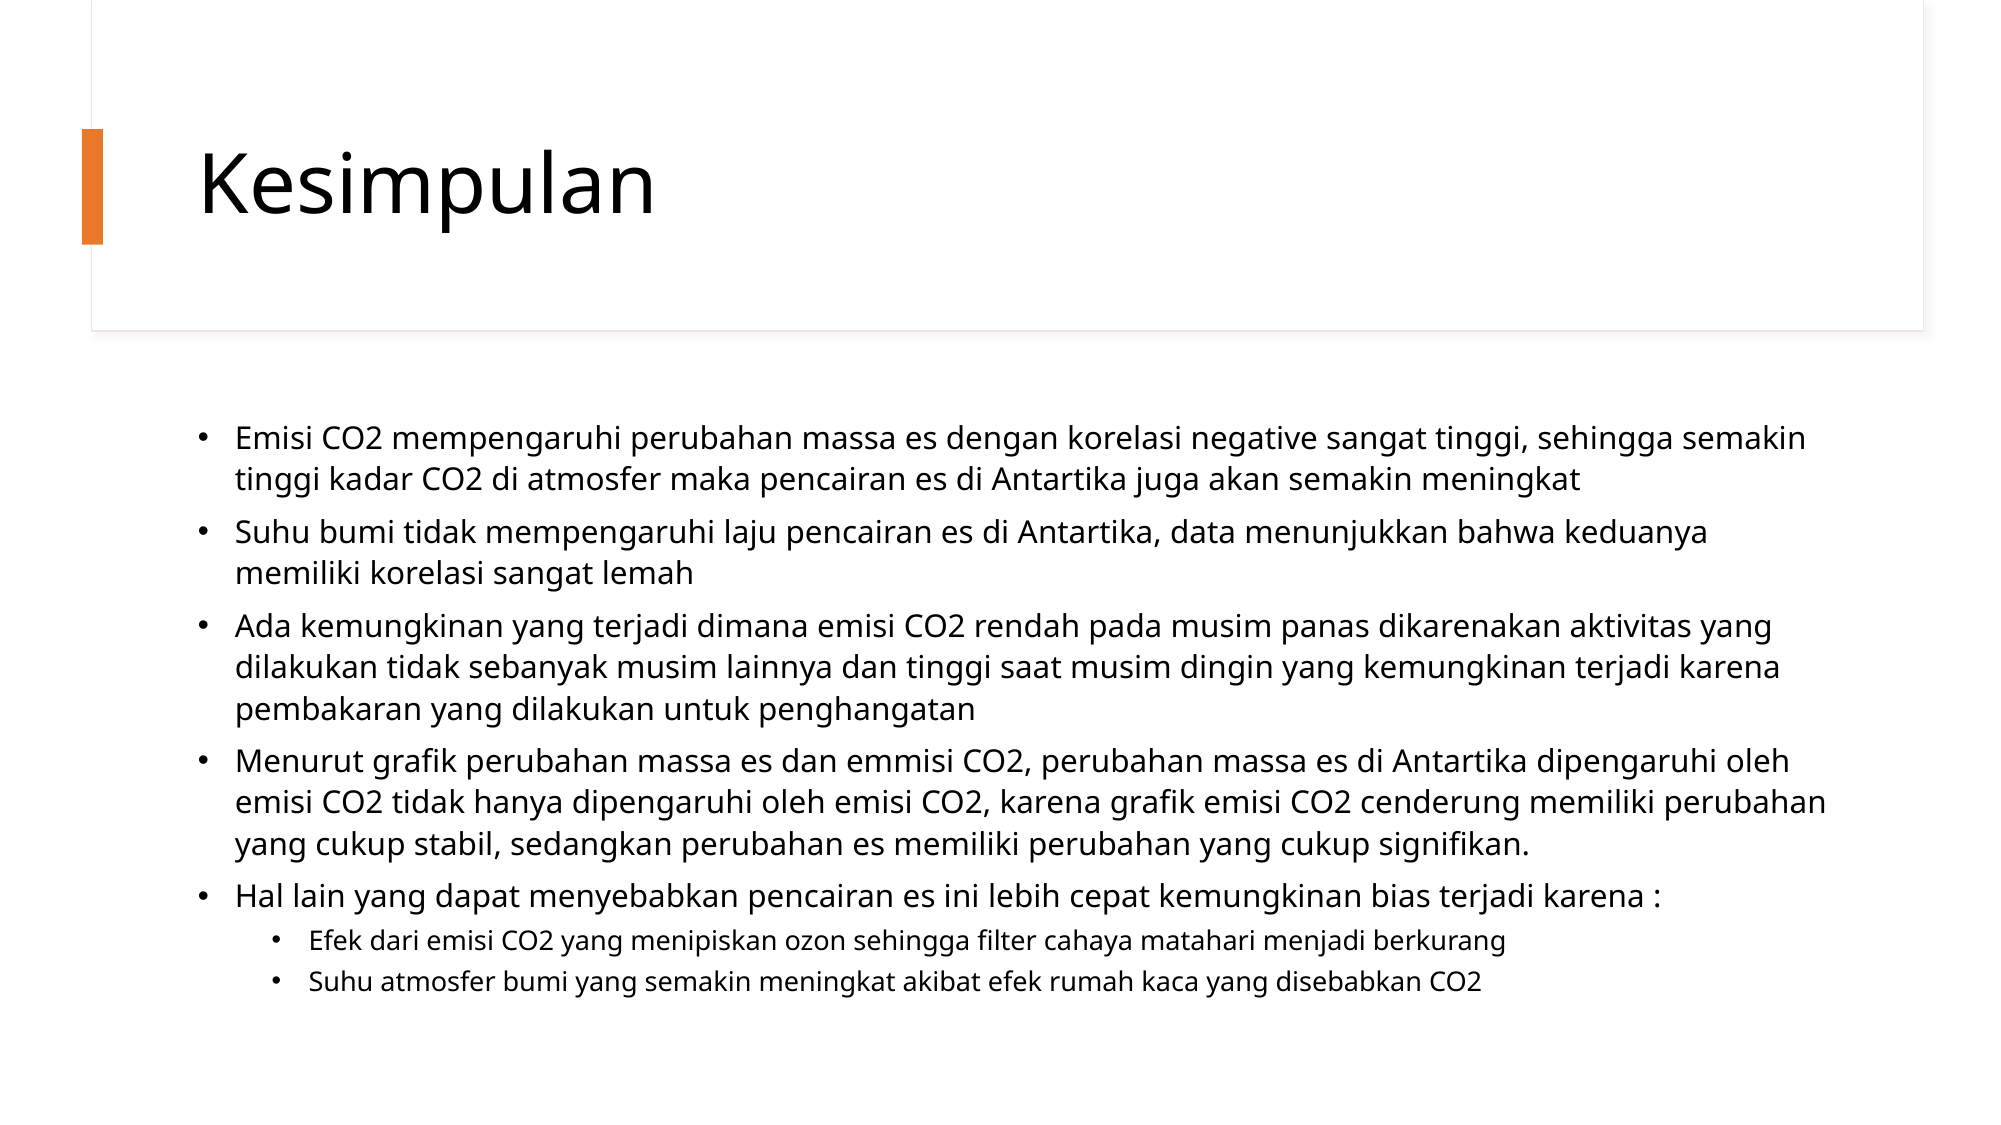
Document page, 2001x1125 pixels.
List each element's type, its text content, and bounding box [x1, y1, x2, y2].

title Kesimpulan [183, 90, 1851, 284]
list Emisi CO2 mempengaruhi perubahan massa es dengan korelasi negative sangat tinggi, sehingga semakin tinggi kadar CO2 di atmosfer maka pencairan es di Antartika juga akan semakin meningkat Suhu bumi tidak mempengaruhi laju pencairan es di Antartika, data menunjukkan bahwa keduanya memiliki korelasi sangat lemah Ada kemungkinan yang terjadi dimana emisi CO2 rendah pada musim panas dikarenakan aktivitas yang dilakukan tidak sebanyak musim lainnya dan tinggi saat musim dingin yang kemungkinan terjadi karena pembakaran yang dilakukan untuk penghangatan Menurut grafik perubahan massa es dan emmisi CO2, perubahan massa es di Antartika dipengaruhi oleh emisi CO2 tidak hanya dipengaruhi oleh emisi CO2, karena grafik emisi CO2 cenderung memiliki perubahan yang cukup stabil, sedangkan perubahan es memiliki perubahan yang cukup signifikan. Hal lain yang dapat menyebabkan pencairan es ini lebih cepat kemungkinan bias terjadi karena : Efek dari emisi CO2 yang menipiskan ozon sehingga filter cahaya matahari menjadi berkurang Suhu atmosfer bumi yang semakin meningkat akibat efek rumah kaca yang disebabkan CO2 [183, 406, 1851, 1013]
